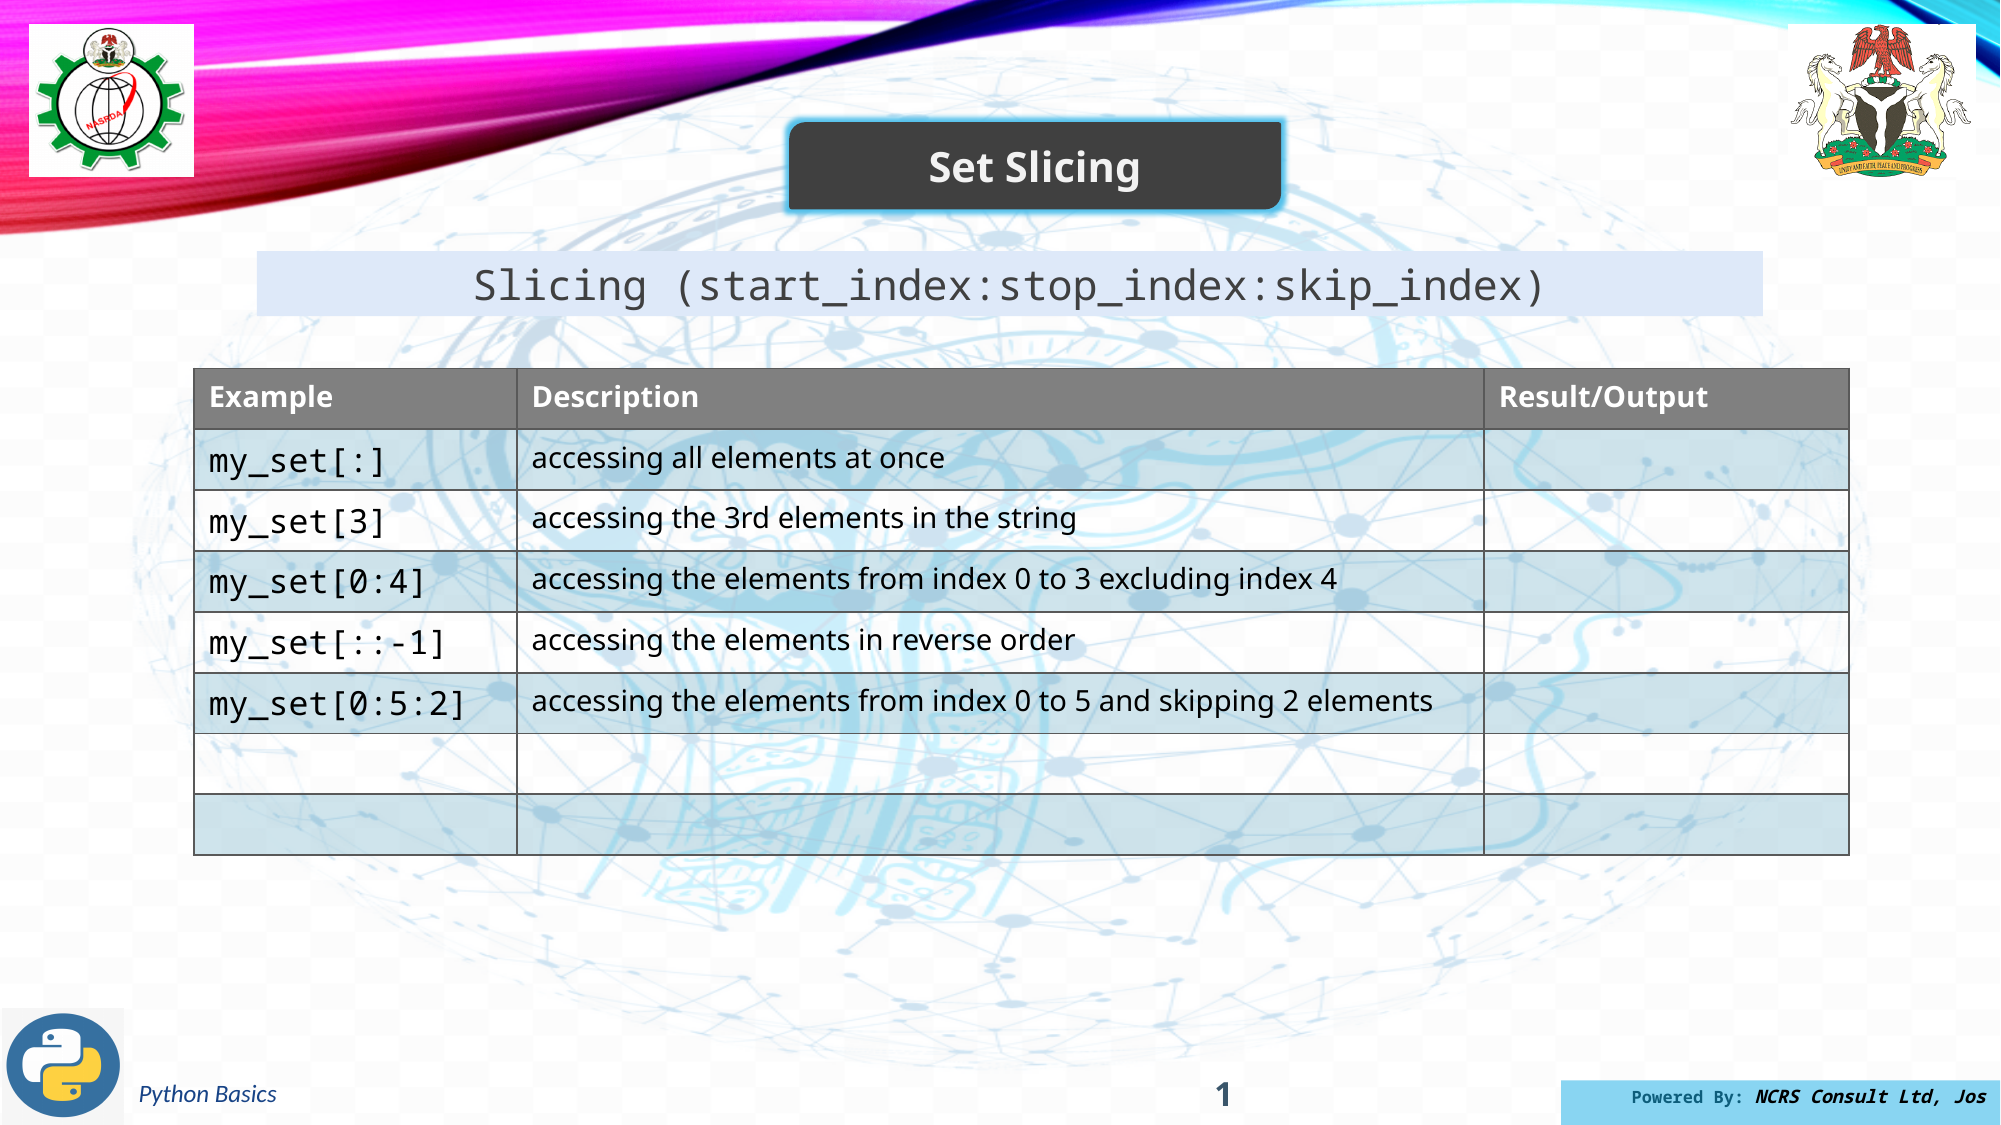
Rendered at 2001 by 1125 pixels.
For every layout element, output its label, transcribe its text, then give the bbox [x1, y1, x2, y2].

table_cell my_set[0:4] [195, 552, 516, 611]
table_cell [789, 121, 1283, 211]
table_cell accessing all elements at once [518, 430, 1483, 489]
table_cell [518, 734, 1483, 793]
picture [2, 1008, 124, 1125]
text_box Slicing (start_index:stop_index:skip_index) [256, 251, 1763, 317]
table_cell [1485, 430, 1848, 489]
table_cell [1485, 674, 1848, 733]
table_cell my_set[3] [195, 491, 516, 550]
table_header Example [195, 369, 516, 428]
table_cell [518, 795, 1483, 854]
table_cell my_set[::-1] [195, 613, 516, 672]
table_cell my_set[0:5:2] [195, 674, 516, 733]
table_cell [1485, 491, 1848, 550]
table_cell [1485, 552, 1848, 611]
table_cell [195, 734, 516, 793]
table_cell accessing the 3rd elements in the string [518, 491, 1483, 550]
table_cell accessing the elements from index 0 to 3 excluding index 4 [518, 552, 1483, 611]
table_cell [1485, 613, 1848, 672]
table_header Result/Output [1485, 369, 1848, 428]
table_header Description [518, 369, 1483, 428]
slide_number 1 [798, 1062, 1249, 1123]
table_cell [1485, 795, 1848, 854]
table_cell accessing the elements from index 0 to 5 and skipping 2 elements [518, 674, 1483, 733]
picture [0, 0, 2000, 237]
table_cell [1485, 734, 1848, 793]
table_cell my_set[:] [195, 430, 516, 489]
table_cell accessing the elements in reverse order [518, 613, 1483, 672]
text_box Set Slicing [790, 123, 1280, 209]
table_cell [195, 795, 516, 854]
